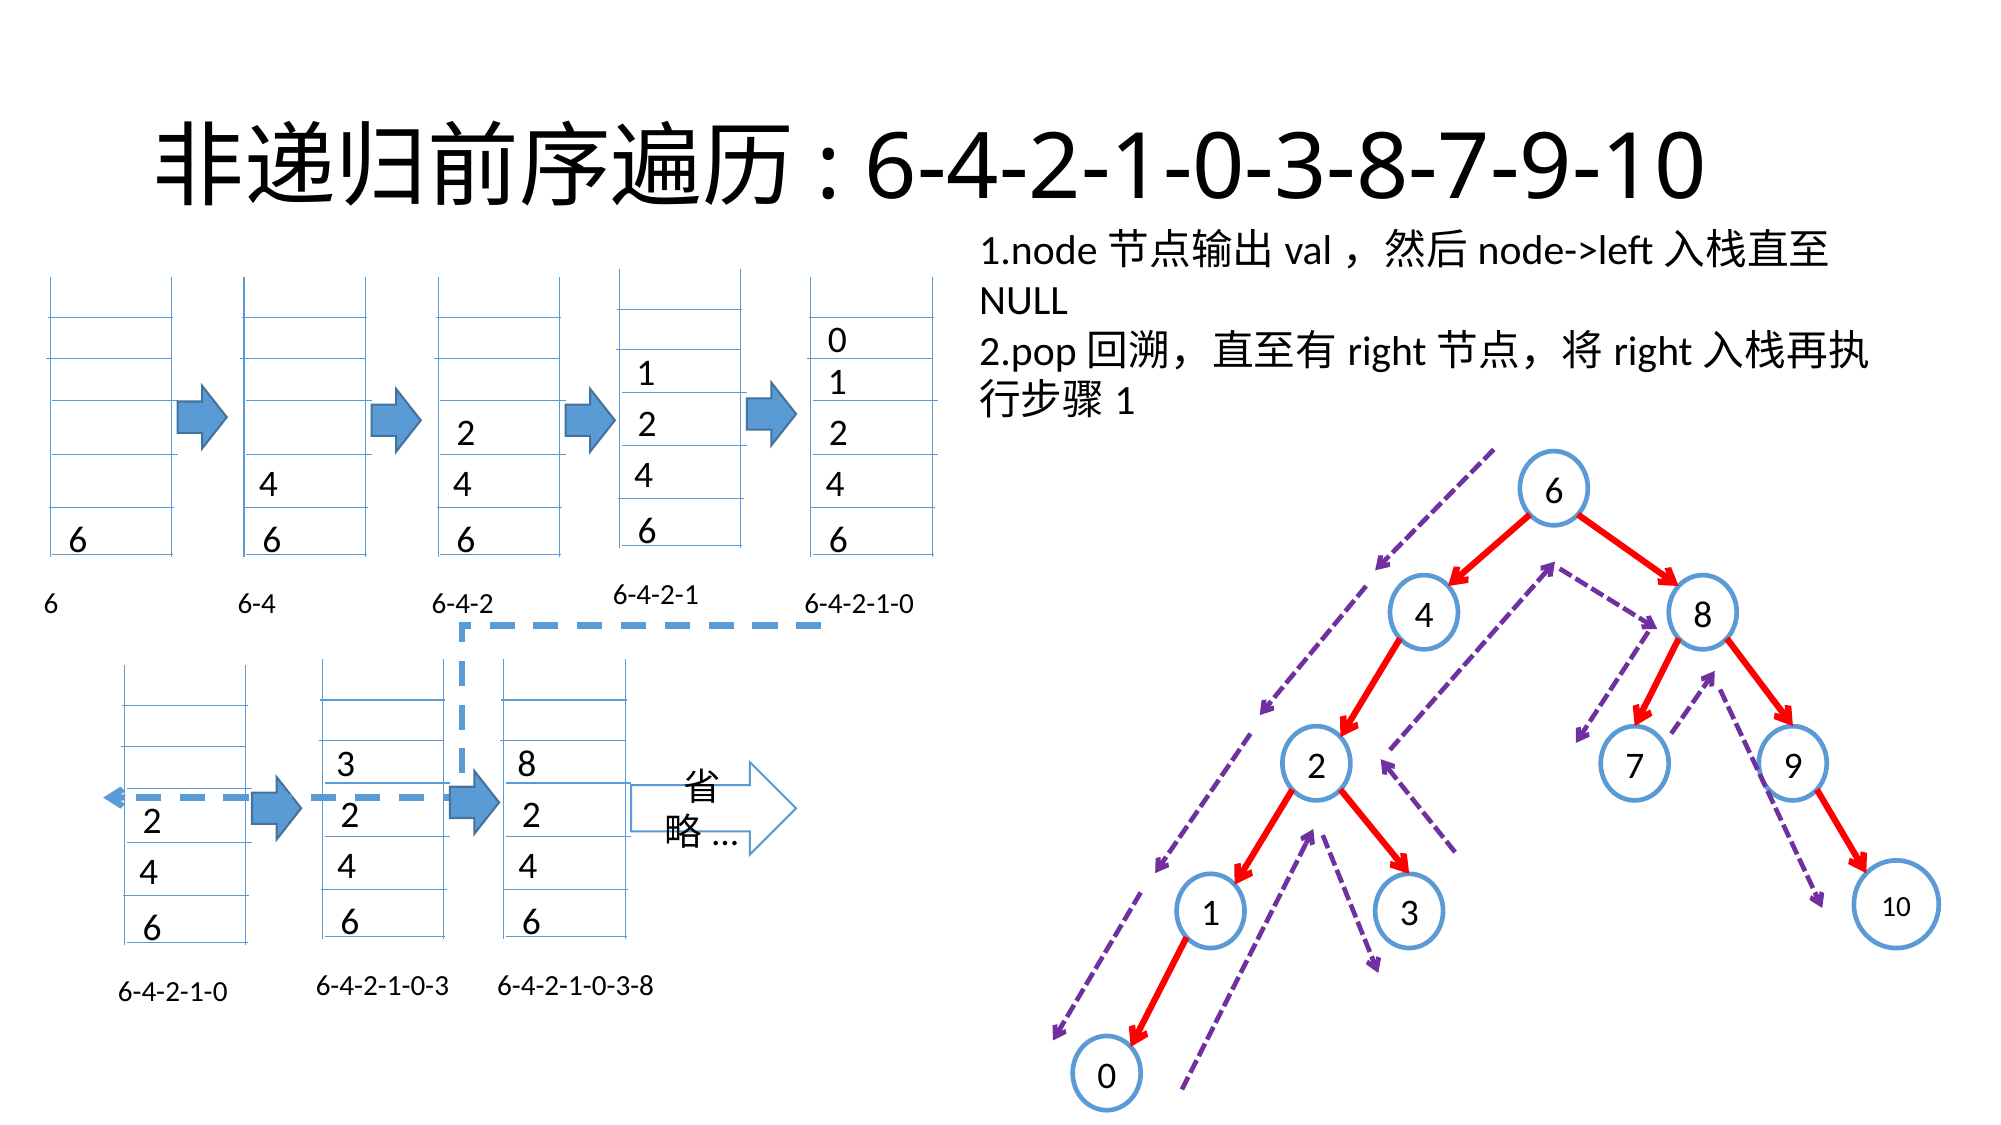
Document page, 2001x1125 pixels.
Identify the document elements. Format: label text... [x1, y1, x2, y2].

title 非递归前序遍历: 6-4-2-1-0-3-8-7-9-10 [137, 59, 1863, 277]
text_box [301, 659, 482, 1010]
text_box 1.node节点输出val，然后node->left入栈直至NULL 2.pop回溯，直至有right节点，将right入栈再执行步骤1 [964, 215, 1899, 431]
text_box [103, 798, 302, 1016]
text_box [1052, 449, 1939, 1111]
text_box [598, 268, 796, 619]
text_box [103, 625, 822, 798]
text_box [28, 277, 222, 628]
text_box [222, 277, 416, 625]
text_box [789, 277, 971, 628]
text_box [416, 277, 615, 625]
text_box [482, 659, 797, 1010]
